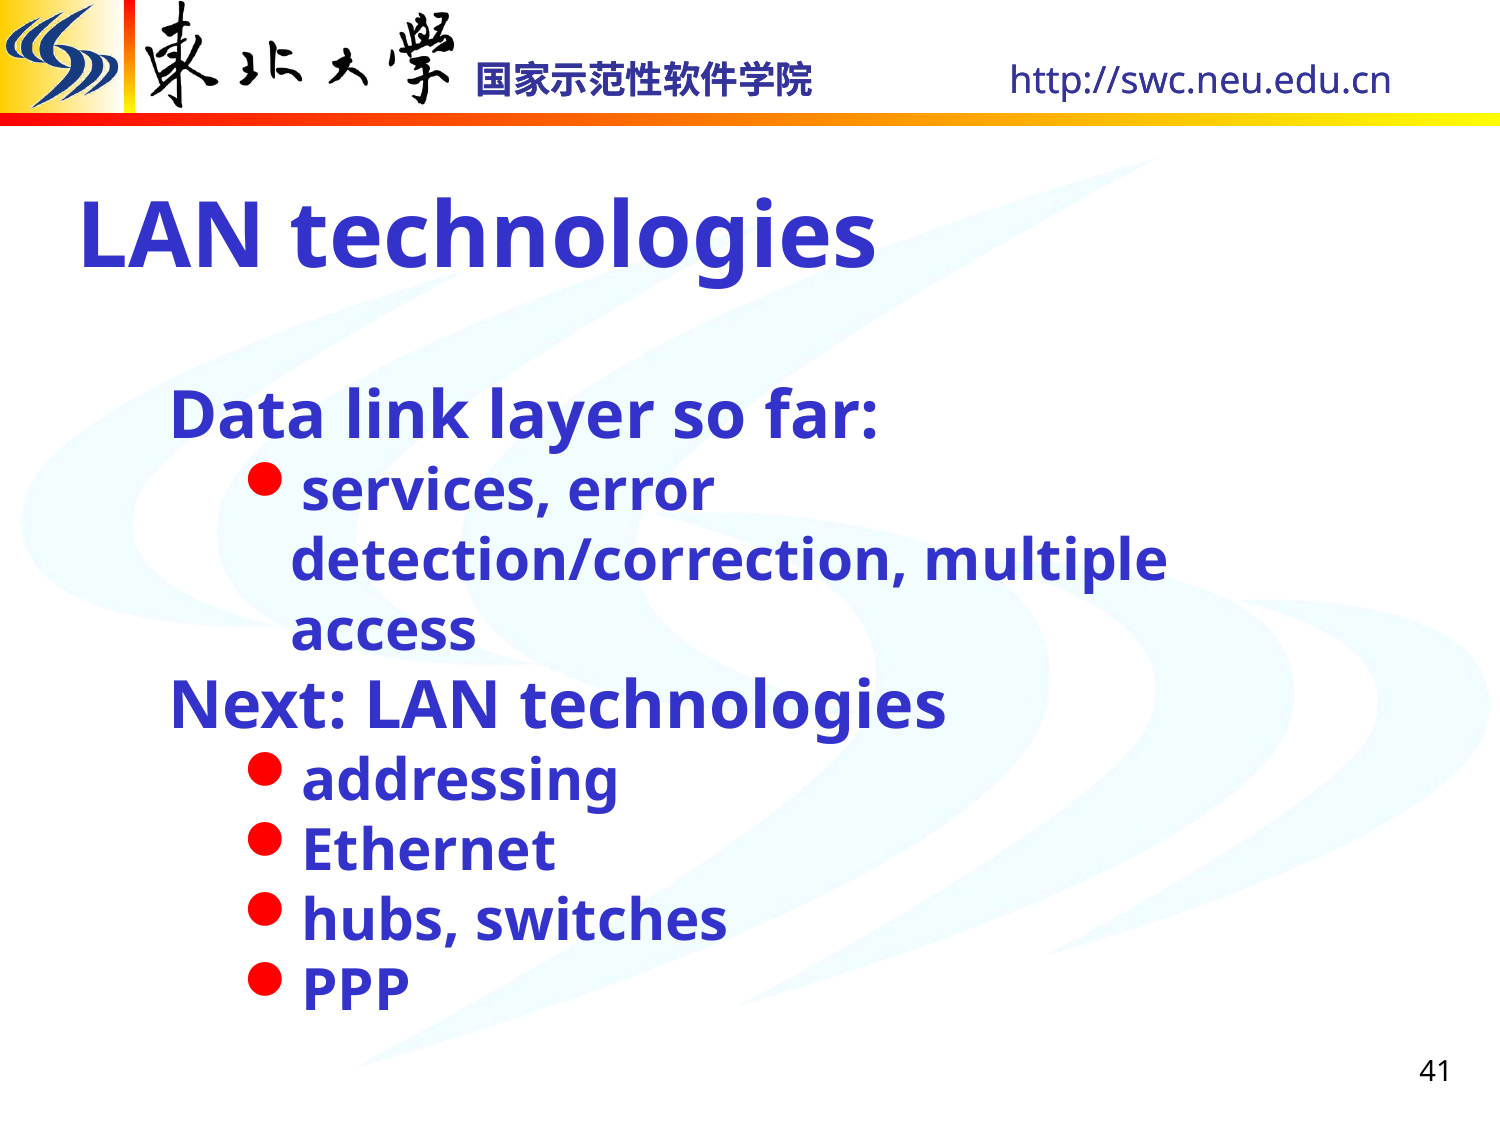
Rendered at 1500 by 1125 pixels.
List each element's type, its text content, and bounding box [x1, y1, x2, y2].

title LAN technologies [61, 53, 1340, 294]
picture [0, 0, 124, 114]
list Data link layer so far: services, error detection/correction, multiple access Next: LAN technologies addressing Ethernet hubs, switches PPP [153, 364, 1349, 984]
slide_number 41 [1155, 1024, 1468, 1100]
picture [135, 0, 461, 53]
